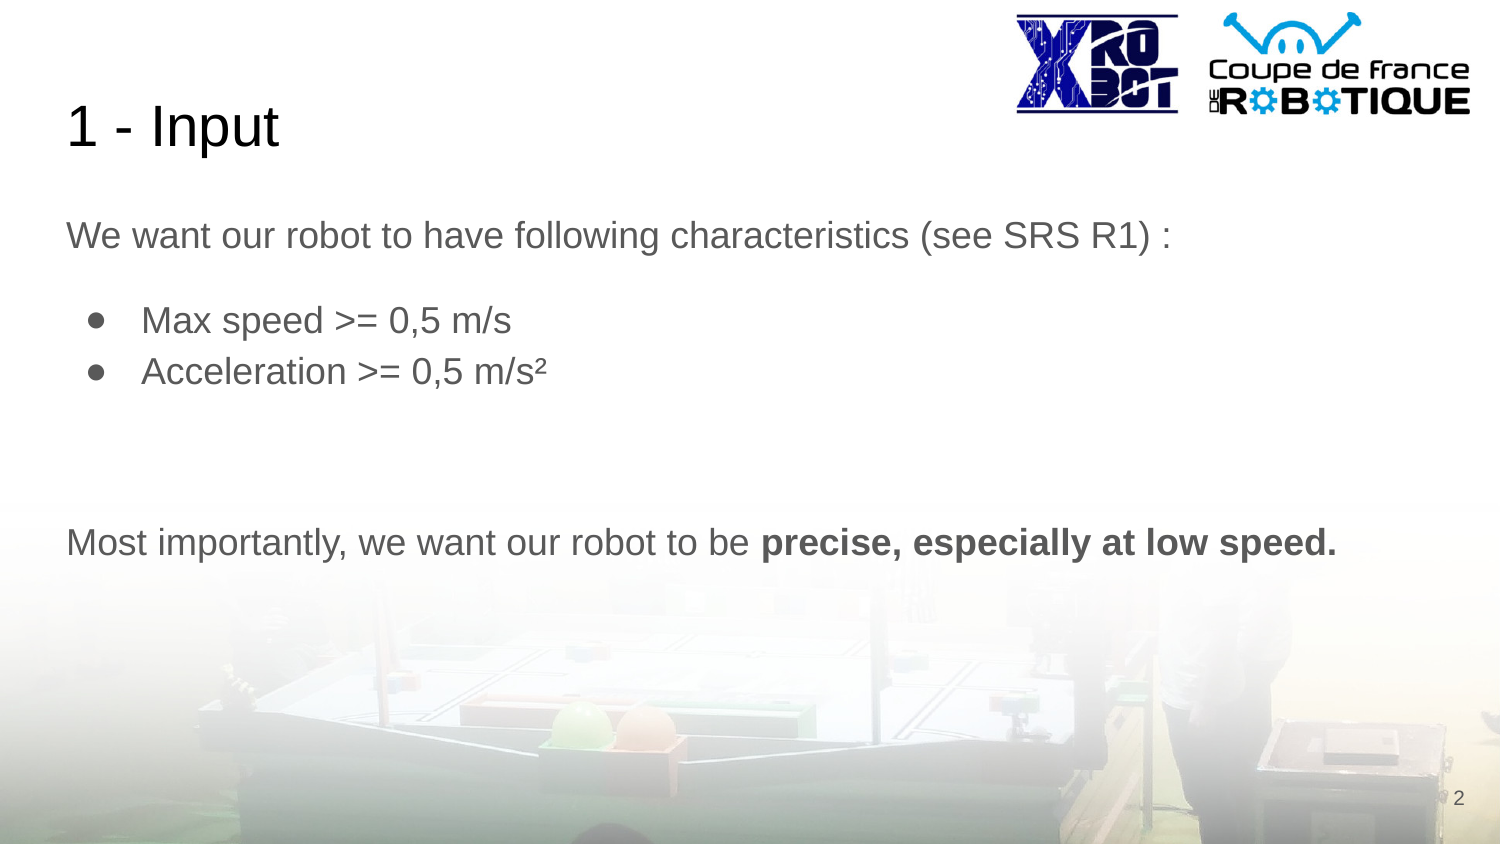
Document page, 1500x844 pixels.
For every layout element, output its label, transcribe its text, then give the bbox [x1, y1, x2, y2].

list We want our robot to have following characteristics (see SRS R1) : Max speed >= 0,5 m/s Acceleration >= 0,5 m/s² Most importantly, we want our robot to be precise, especially at low speed. [51, 189, 1449, 750]
title 1 - Input [51, 72, 1449, 167]
picture [0, 0, 1500, 844]
slide_number ‹#› [1389, 764, 1480, 830]
